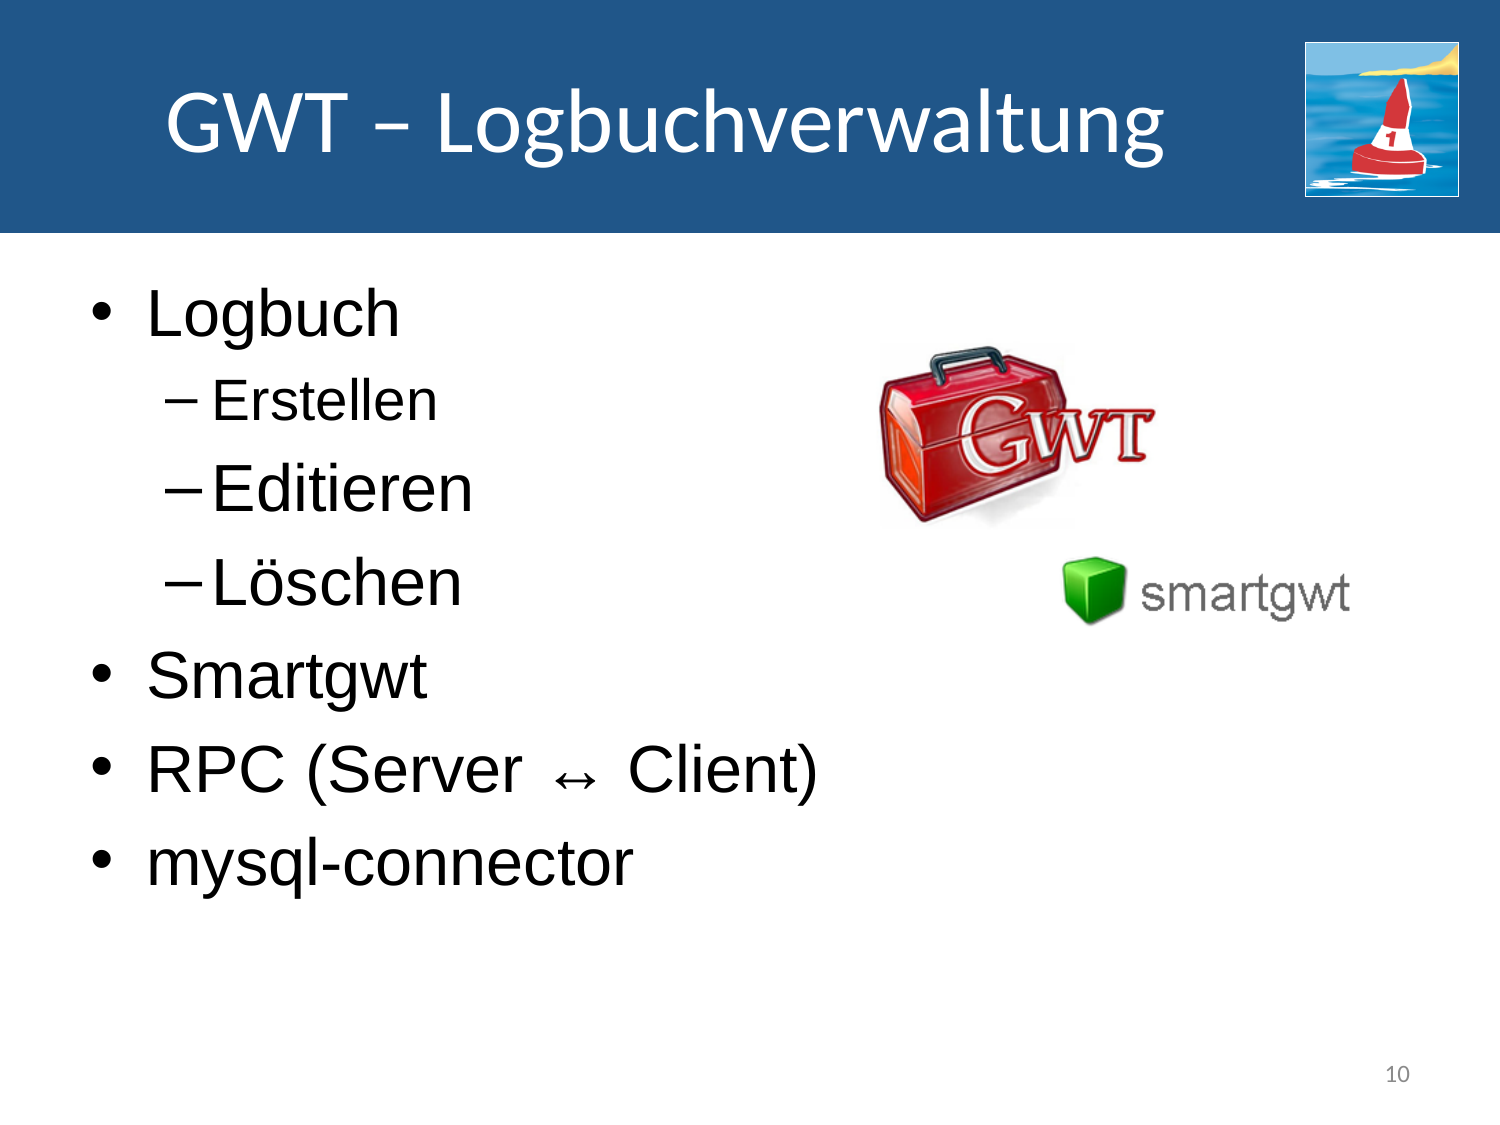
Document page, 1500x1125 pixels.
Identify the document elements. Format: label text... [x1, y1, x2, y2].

picture [1304, 42, 1459, 197]
text_box GWT – Logbuchverwaltung [0, 0, 1500, 233]
slide_number 10 [1074, 1042, 1425, 1103]
picture [1335, 189, 1402, 197]
picture [1056, 550, 1364, 635]
picture [844, 337, 1186, 535]
list Logbuch Erstellen Editieren Löschen Smartgwt RPC (Server ↔ Client) mysql-connector [75, 262, 1425, 1005]
